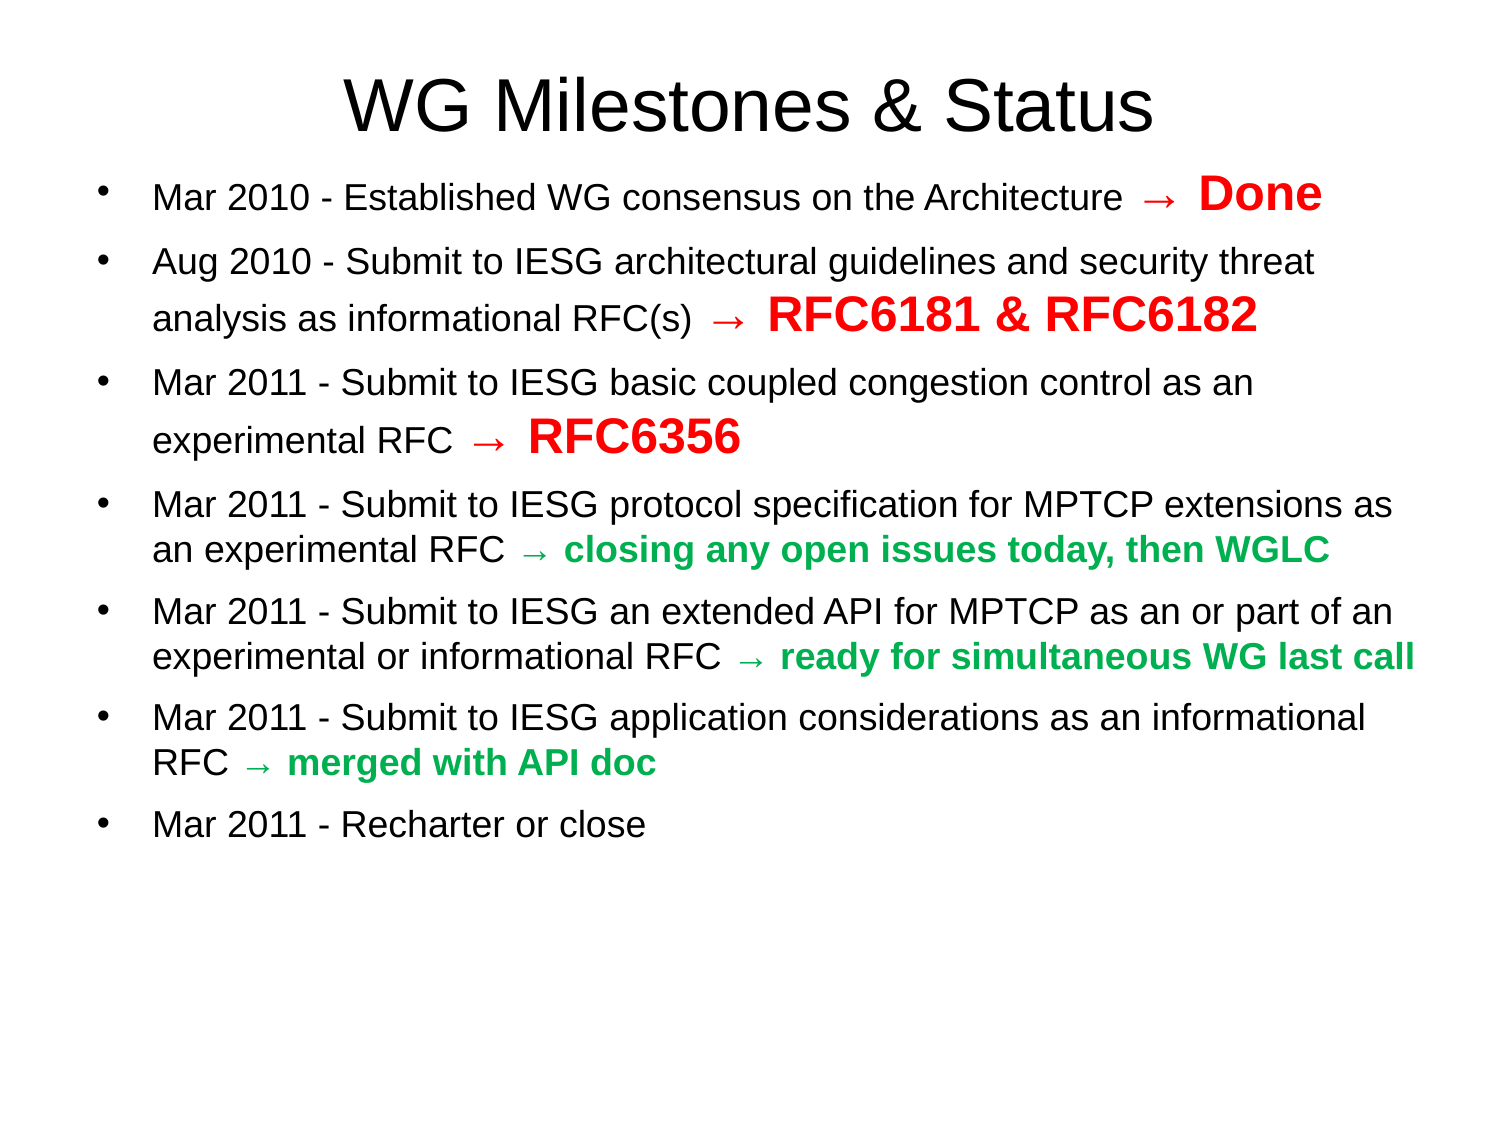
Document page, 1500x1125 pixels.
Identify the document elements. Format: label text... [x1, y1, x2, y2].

title WG Milestones & Status [74, 6, 1426, 195]
list Mar 2010 - Established WG consensus on the Architecture → Done Aug 2010 - Submit to IESG architectural guidelines and security threat analysis as informational RFC(s) → RFC6181 & RFC6182 Mar 2011 - Submit to IESG basic coupled congestion control as an experimental RFC → RFC6356 Mar 2011 - Submit to IESG protocol specification for MPTCP extensions as an experimental RFC → closing any open issues today, then WGLC Mar 2011 - Submit to IESG an extended API for MPTCP as an or part of an experimental or informational RFC → ready for simultaneous WG last call Mar 2011 - Submit to IESG application considerations as an informational RFC → merged with API doc Mar 2011 - Recharter or close [81, 152, 1433, 1027]
